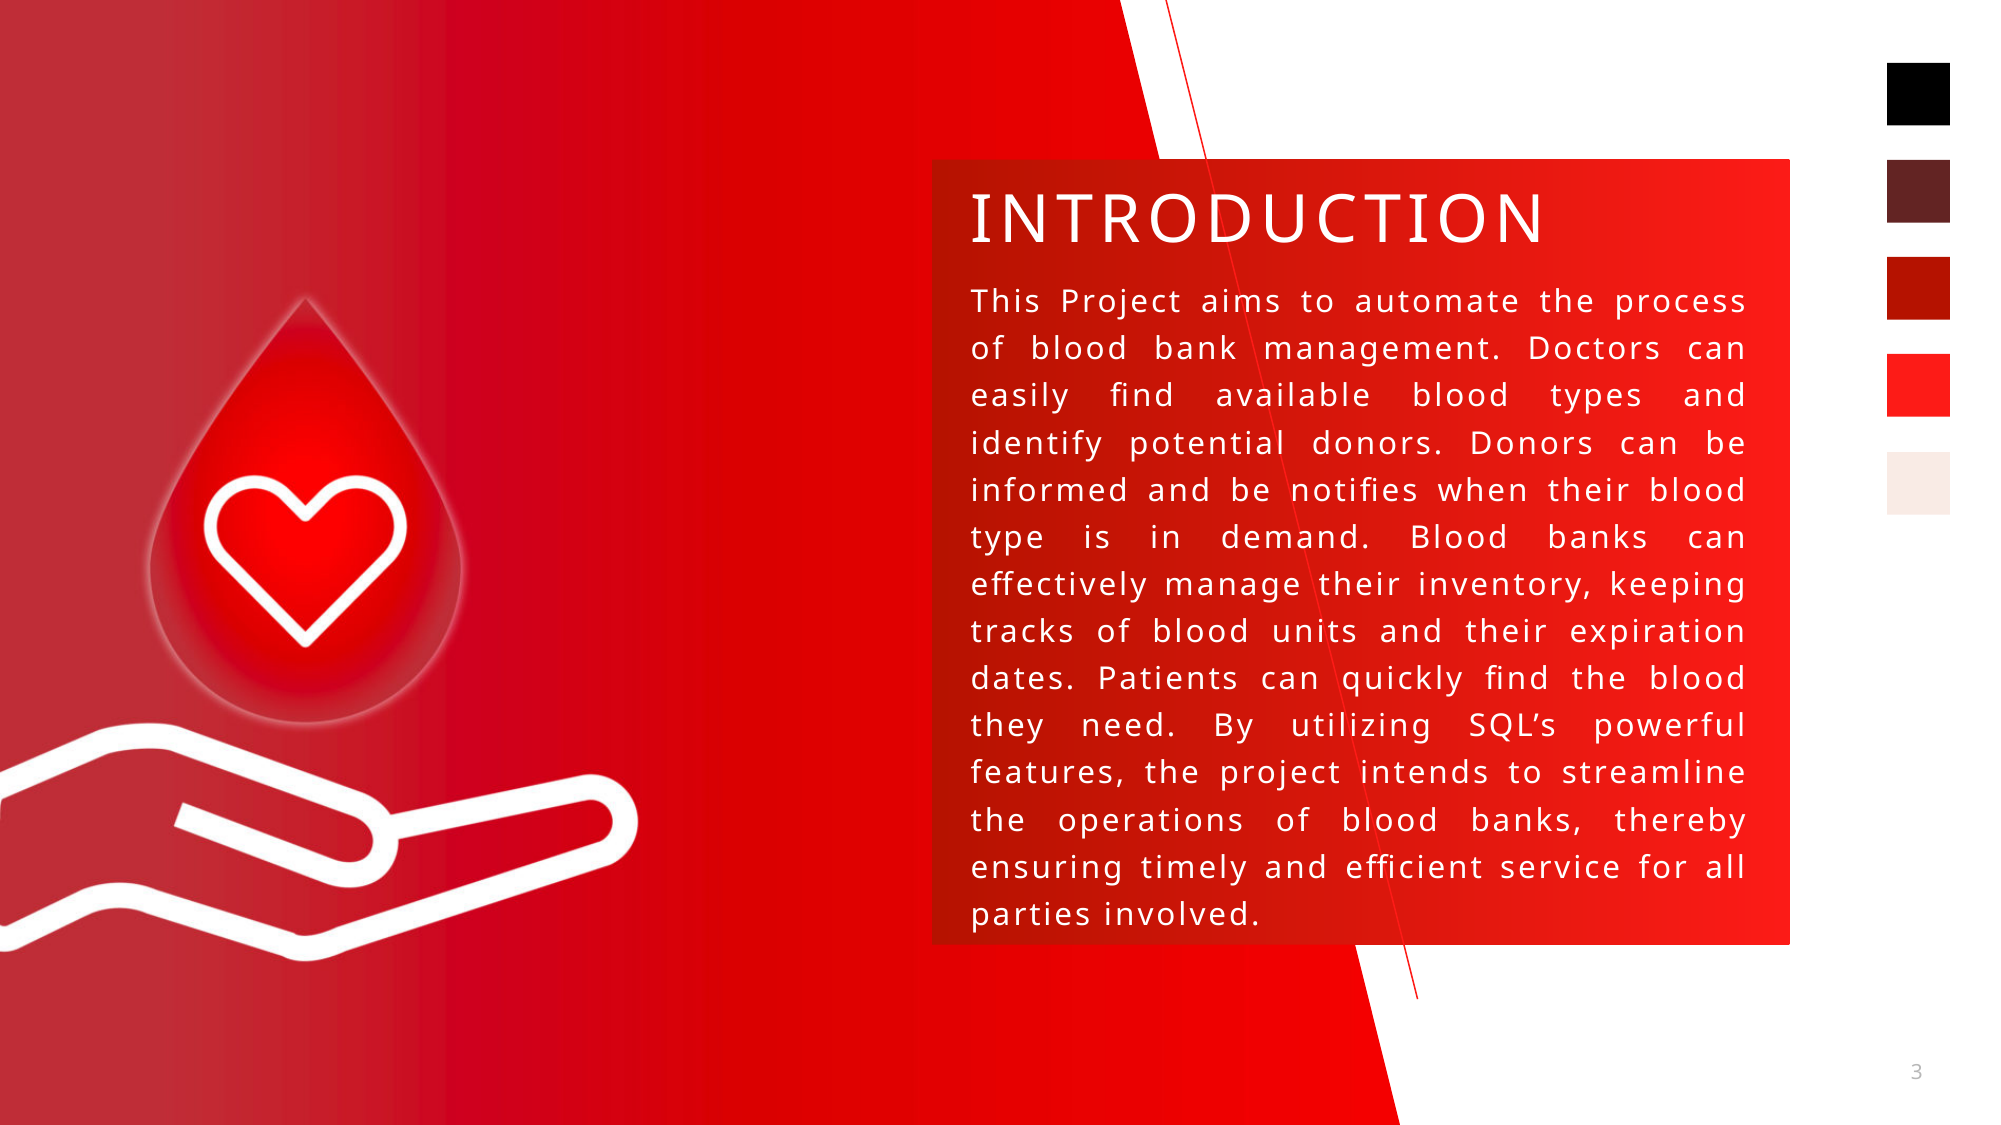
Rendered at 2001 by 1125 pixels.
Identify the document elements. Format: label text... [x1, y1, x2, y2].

title INTRODUCTION [1400, 158, 1685, 264]
subtitle This Project aims to automate the process of blood bank management. Doctors can easily find available blood types and identify potential donors. Donors can be informed and be notifies when their blood type is in demand. Blood banks can effectively manage their inventory, keeping tracks of blood units and their expiration dates. Patients can quickly find the blood they need. By utilizing SQL’s powerful features, the project intends to streamline the operations of blood banks, thereby ensuring timely and efficient service for all parties involved. [1400, 264, 1764, 944]
picture [0, 0, 1400, 1125]
slide_number 3 [1684, 1042, 1938, 1103]
